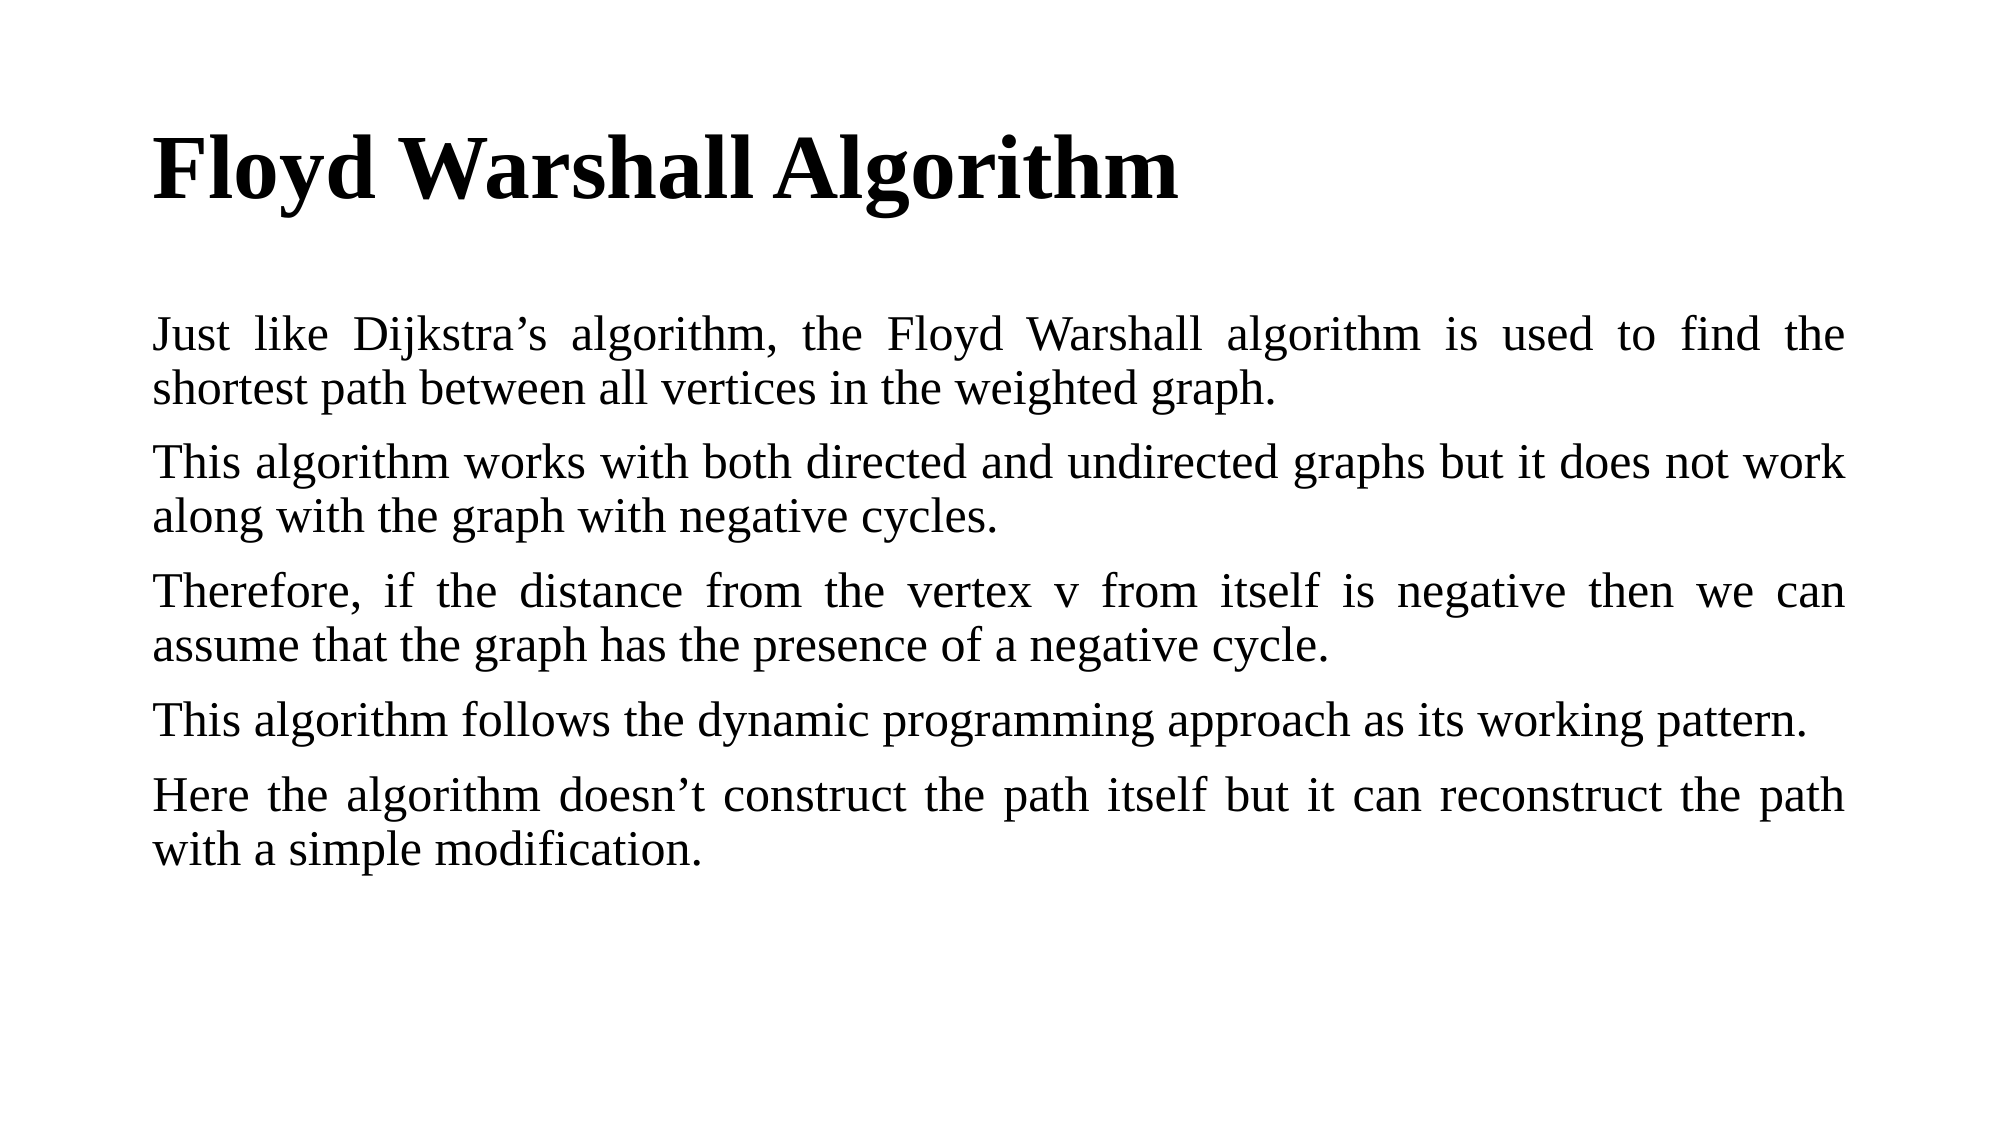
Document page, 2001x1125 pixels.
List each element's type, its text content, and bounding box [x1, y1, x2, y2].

title Floyd Warshall Algorithm [137, 59, 1863, 278]
list Just like Dijkstra’s algorithm, the Floyd Warshall algorithm is used to find the shortest path between all vertices in the weighted graph. This algorithm works with both directed and undirected graphs but it does not work along with the graph with negative cycles. Therefore, if the distance from the vertex v from itself is negative then we can assume that the graph has the presence of a negative cycle. This algorithm follows the dynamic programming approach as its working pattern. Here the algorithm doesn’t construct the path itself but it can reconstruct the path with a simple modification. [137, 299, 1863, 1014]
